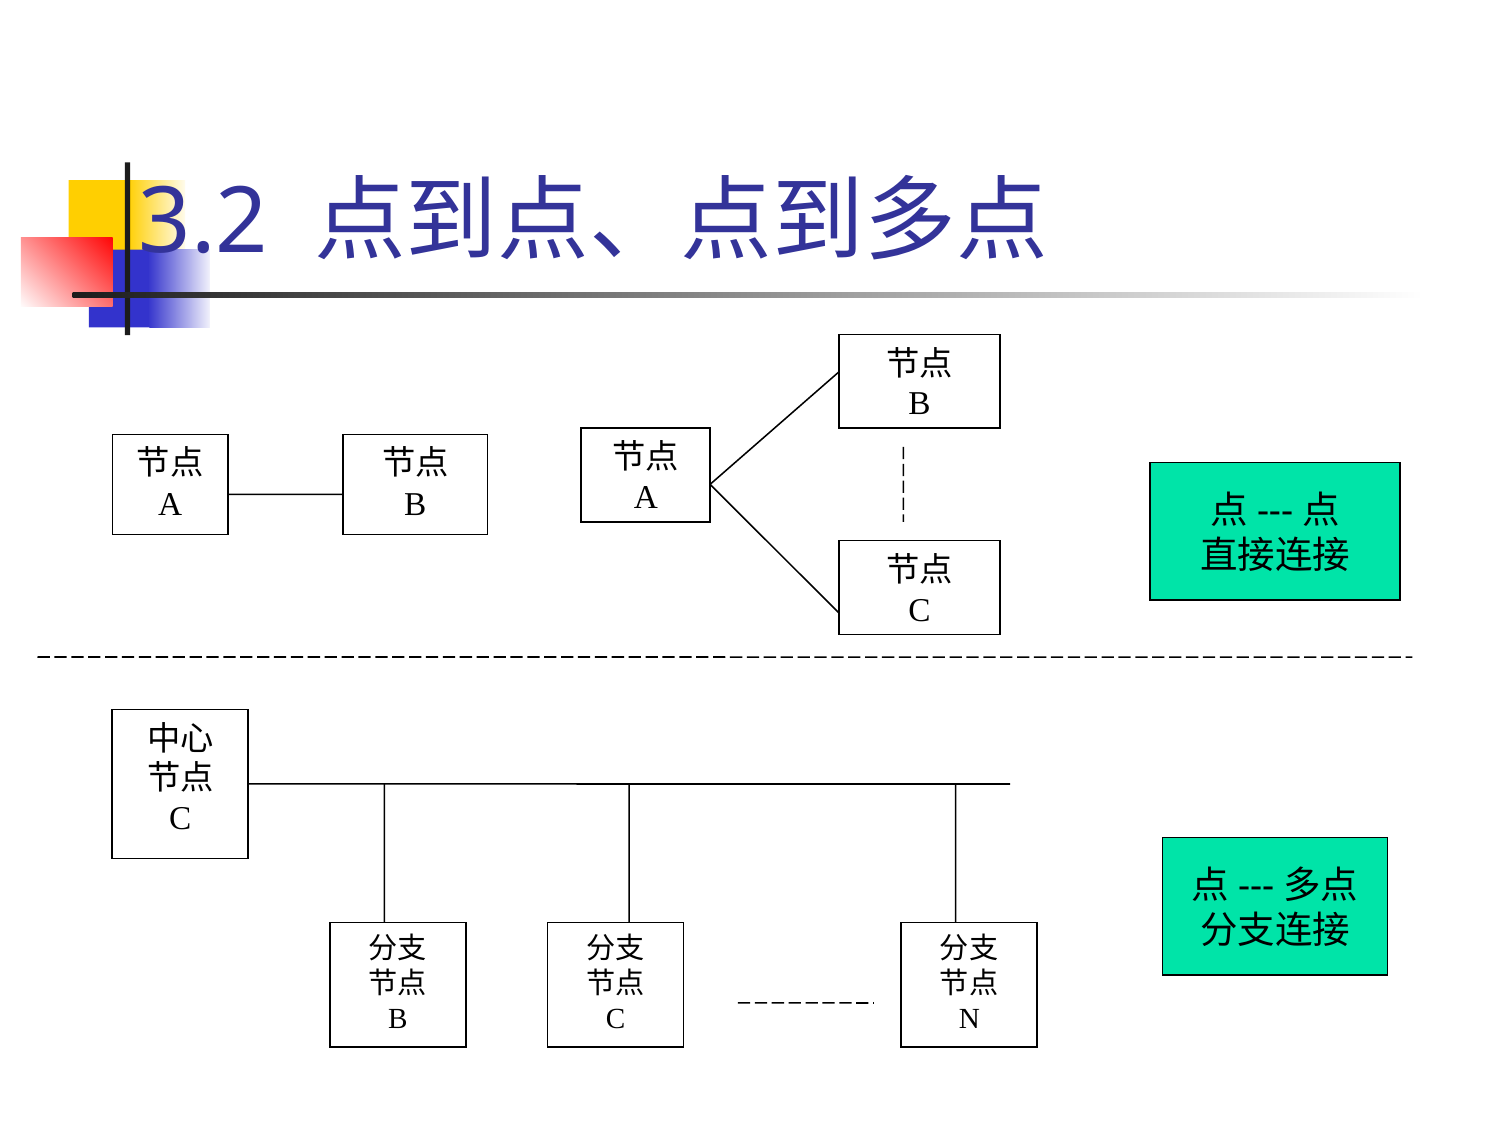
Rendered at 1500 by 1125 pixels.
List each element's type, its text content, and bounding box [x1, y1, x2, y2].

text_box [112, 434, 488, 535]
title 3.2 点到点、点到多点 [123, 38, 1403, 280]
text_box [581, 334, 1001, 635]
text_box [111, 709, 1038, 1048]
text_box 点---点 直接连接 [1149, 462, 1400, 600]
text_box 点---多点 分支连接 [1162, 837, 1388, 975]
